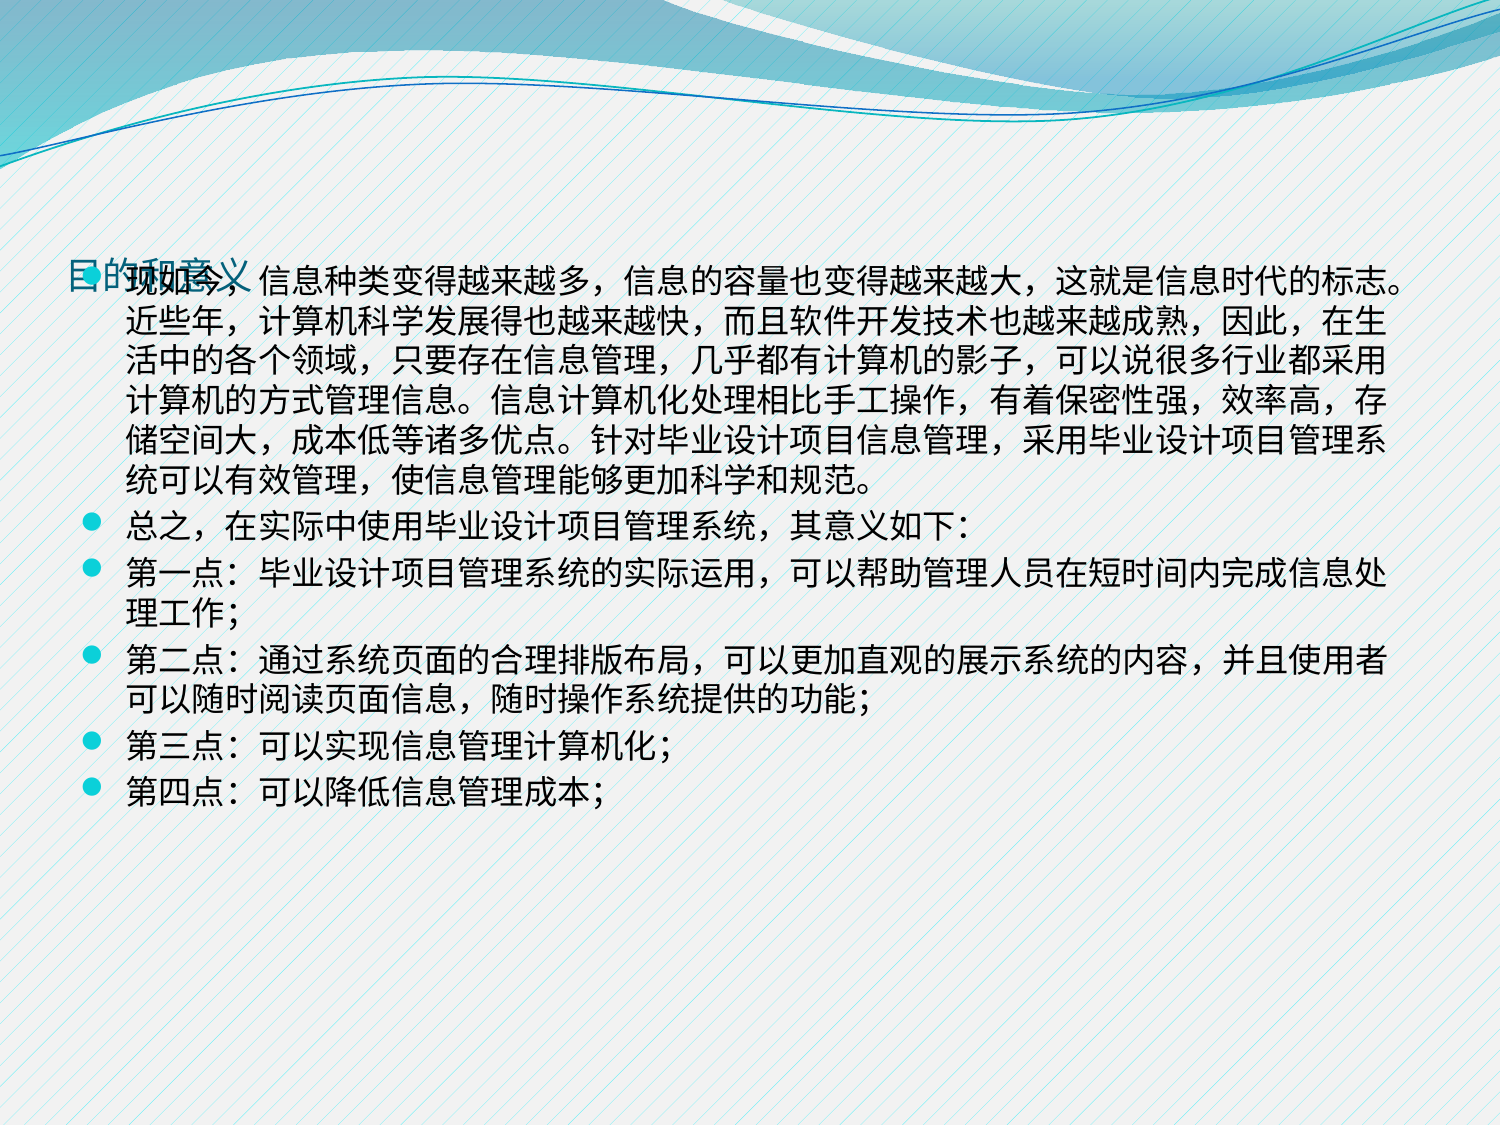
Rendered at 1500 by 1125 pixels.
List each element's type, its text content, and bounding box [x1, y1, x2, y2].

title 目的和意义 [65, 154, 1416, 252]
list 现如今，信息种类变得越来越多，信息的容量也变得越来越大，这就是信息时代的标志。近些年，计算机科学发展得也越来越快，而且软件开发技术也越来越成熟，因此，在生活中的各个领域，只要存在信息管理，几乎都有计算机的影子，可以说很多行业都采用计算机的方式管理信息。信息计算机化处理相比手工操作，有着保密性强，效率高，存储空间大，成本低等诸多优点。针对毕业设计项目信息管理，采用毕业设计项目管理系统可以有效管理，使信息管理能够更加科学和规范。 总之，在实际中使用毕业设计项目管理系统，其意义如下： 第一点：毕业设计项目管理系统的实际运用，可以帮助管理人员在短时间内完成信息处理工作； 第二点：通过系统页面的合理排版布局，可以更加直观的展示系统的内容，并且使用者可以随时阅读页面信息，随时操作系统提供的功能； 第三点：可以实现信息管理计算机化； 第四点：可以降低信息管理成本； [65, 252, 1416, 973]
